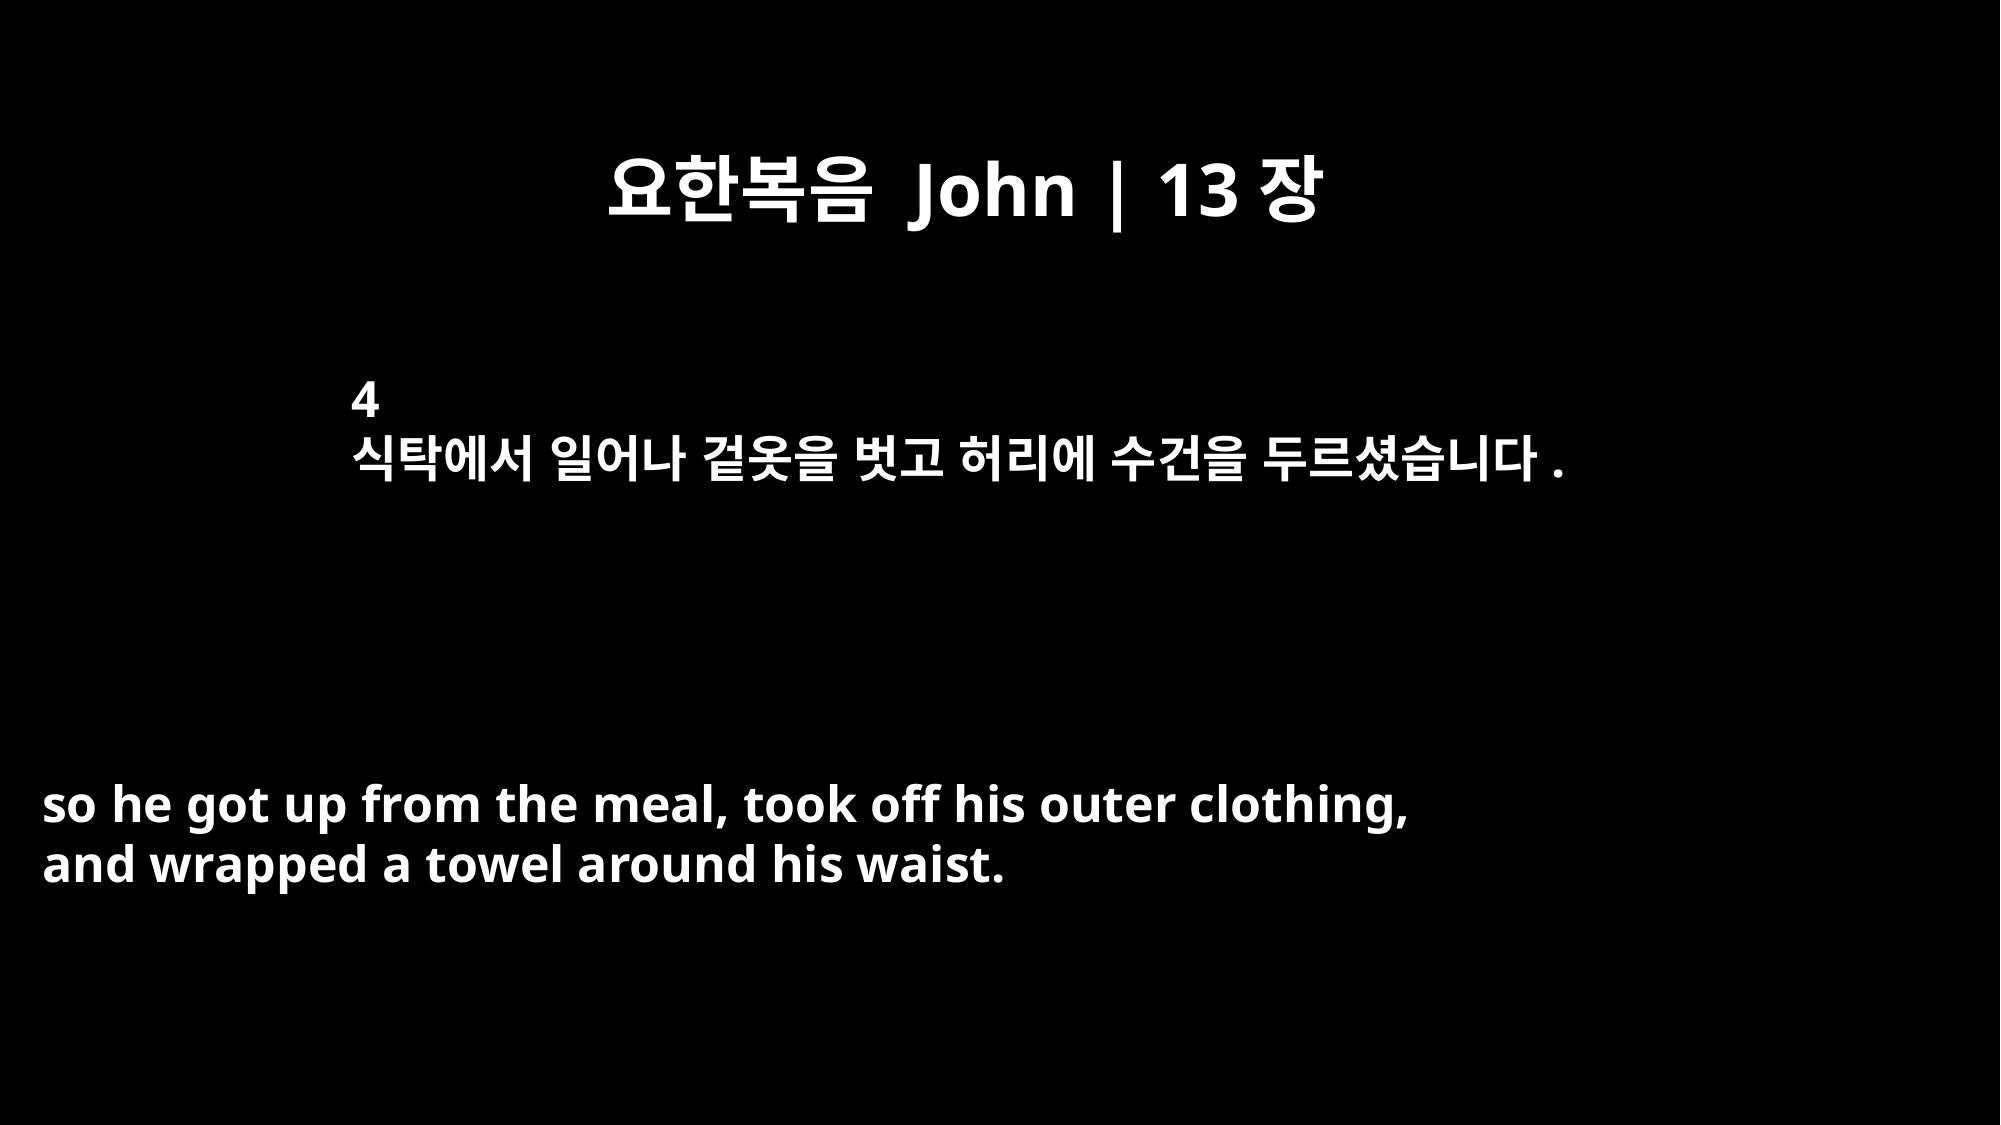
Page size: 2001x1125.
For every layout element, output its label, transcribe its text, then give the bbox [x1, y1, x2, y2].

text_box so he got up from the meal, took off his outer clothing, and wrapped a towel around his waist. [27, 764, 1426, 900]
text_box 요한복음 John | 13장 [591, 136, 1341, 239]
text_box 4 식탁에서 일어나 겉옷을 벗고 허리에 수건을 두르셨습니다. [336, 359, 1581, 495]
